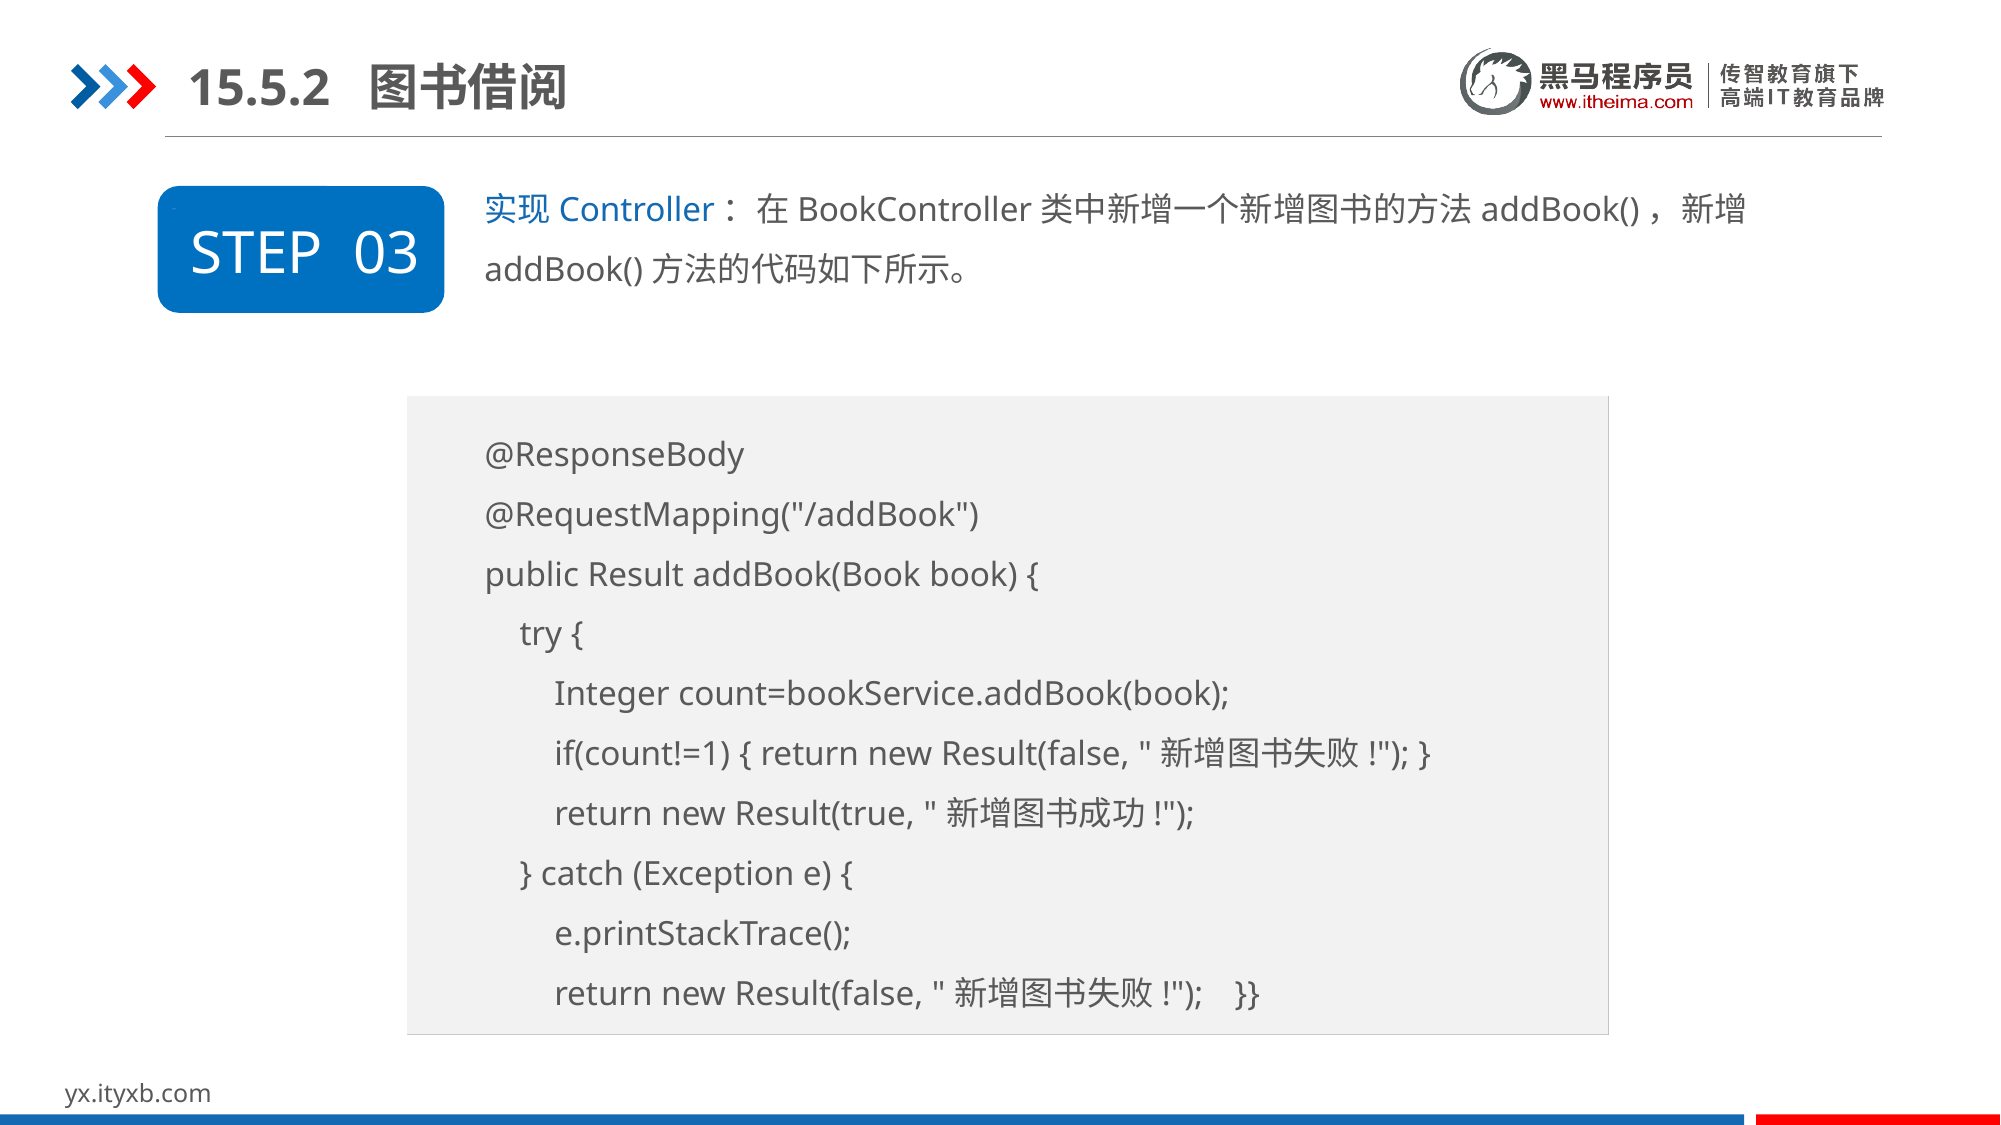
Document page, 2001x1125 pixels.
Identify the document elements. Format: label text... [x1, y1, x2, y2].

text_box [156, 184, 446, 314]
text_box STEP 03 [172, 208, 439, 293]
text_box 实现Controller：在BookController类中新增一个新增图书的方法addBook()，新增addBook()方法的代码如下所示。 [469, 160, 1862, 296]
picture [1460, 48, 1887, 115]
text_box 15.5.2 图书借阅 [187, 43, 690, 127]
picture [407, 396, 1611, 1037]
